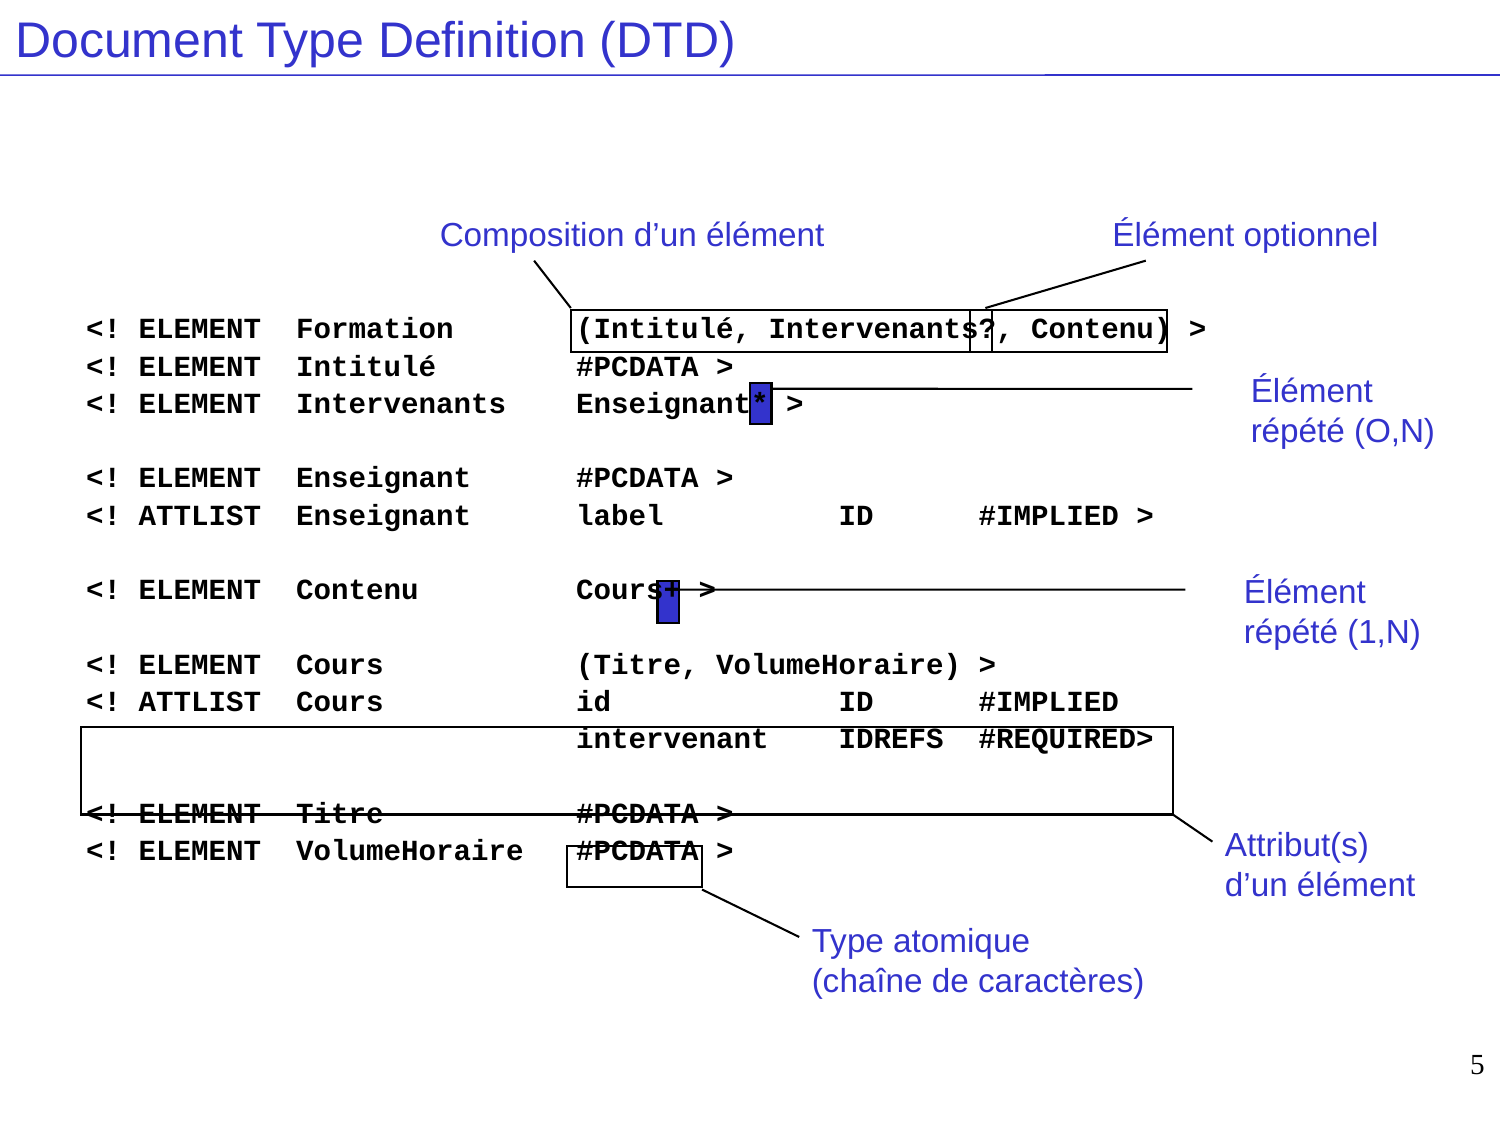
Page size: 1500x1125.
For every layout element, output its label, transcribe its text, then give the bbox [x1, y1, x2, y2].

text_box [749, 361, 1500, 457]
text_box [566, 911, 1240, 1007]
list <! ELEMENT Formation (Intitulé, Intervenants?, Contenu) > <! ELEMENT Intitulé #PCDATA > <! ELEMENT Intervenants Enseignant* > <! ELEMENT Enseignant #PCDATA > <! ATTLIST Enseignant label ID #IMPLIED > <! ELEMENT Contenu Cours+ > <! ELEMENT Cours (Titre, VolumeHoraire) > <! ATTLIST Cours id ID #IMPLIED intervenant IDREFS #REQUIRED> <! ELEMENT Titre #PCDATA > <! ELEMENT VolumeHoraire #PCDATA > [0, 306, 1340, 890]
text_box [657, 562, 1500, 658]
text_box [81, 727, 1498, 911]
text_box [424, 205, 970, 352]
title Document Type Definition (DTD) [0, 0, 1500, 75]
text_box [970, 205, 1457, 352]
slide_number 5 [1187, 1037, 1500, 1113]
